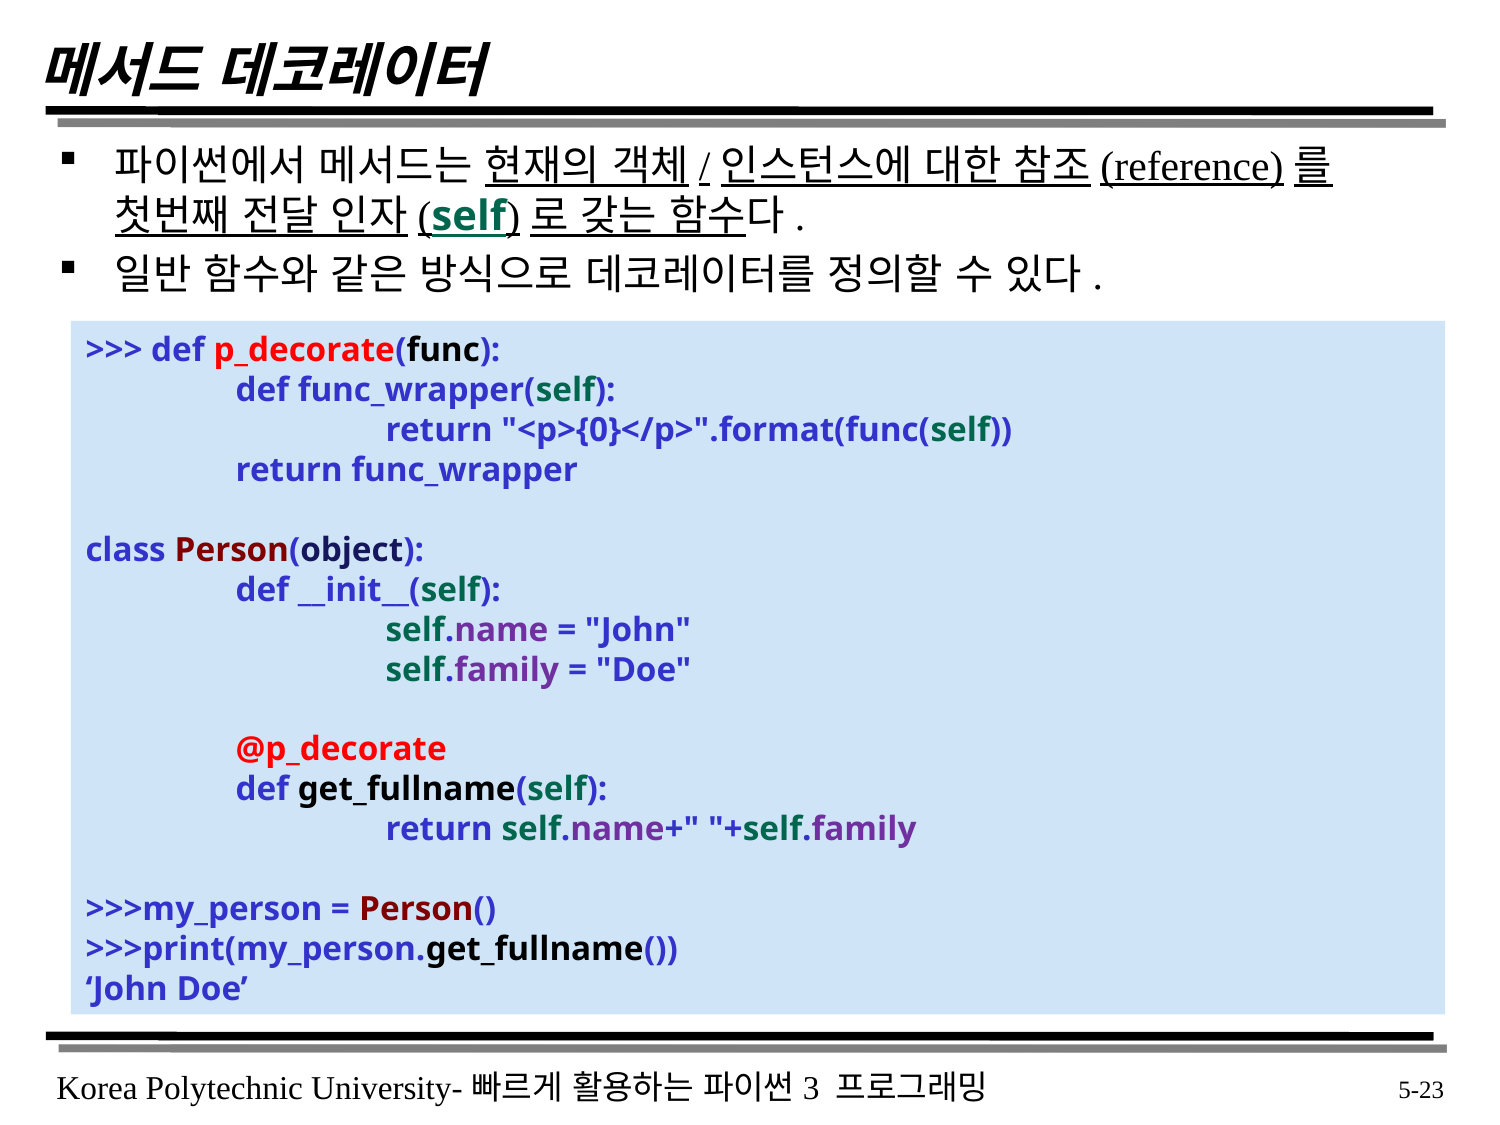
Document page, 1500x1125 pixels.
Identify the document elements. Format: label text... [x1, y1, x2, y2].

text_box >>> def p_decorate(func): def func_wrapper(self): return "<p>{0}</p>".format(func(self)) return func_wrapper class Person(object): def __init__(self): self.name = "John" self.family = "Doe" @p_decorate def get_fullname(self): return self.name+" "+self.family >>>my_person = Person() >>>print(my_person.get_fullname()) ‘John Doe’ [70, 320, 1446, 1015]
text_box 파이썬에서 메서드는 현재의 객체/인스턴스에 대한 참조(reference)를 첫번째 전달 인자(self)로 갖는 함수다. 일반 함수와 같은 방식으로 데코레이터를 정의할 수 있다. [43, 131, 1450, 297]
slide_number 5-23 [1333, 1066, 1460, 1115]
title 메서드 데코레이터 [25, 25, 1301, 101]
text_box [704, 189, 736, 266]
